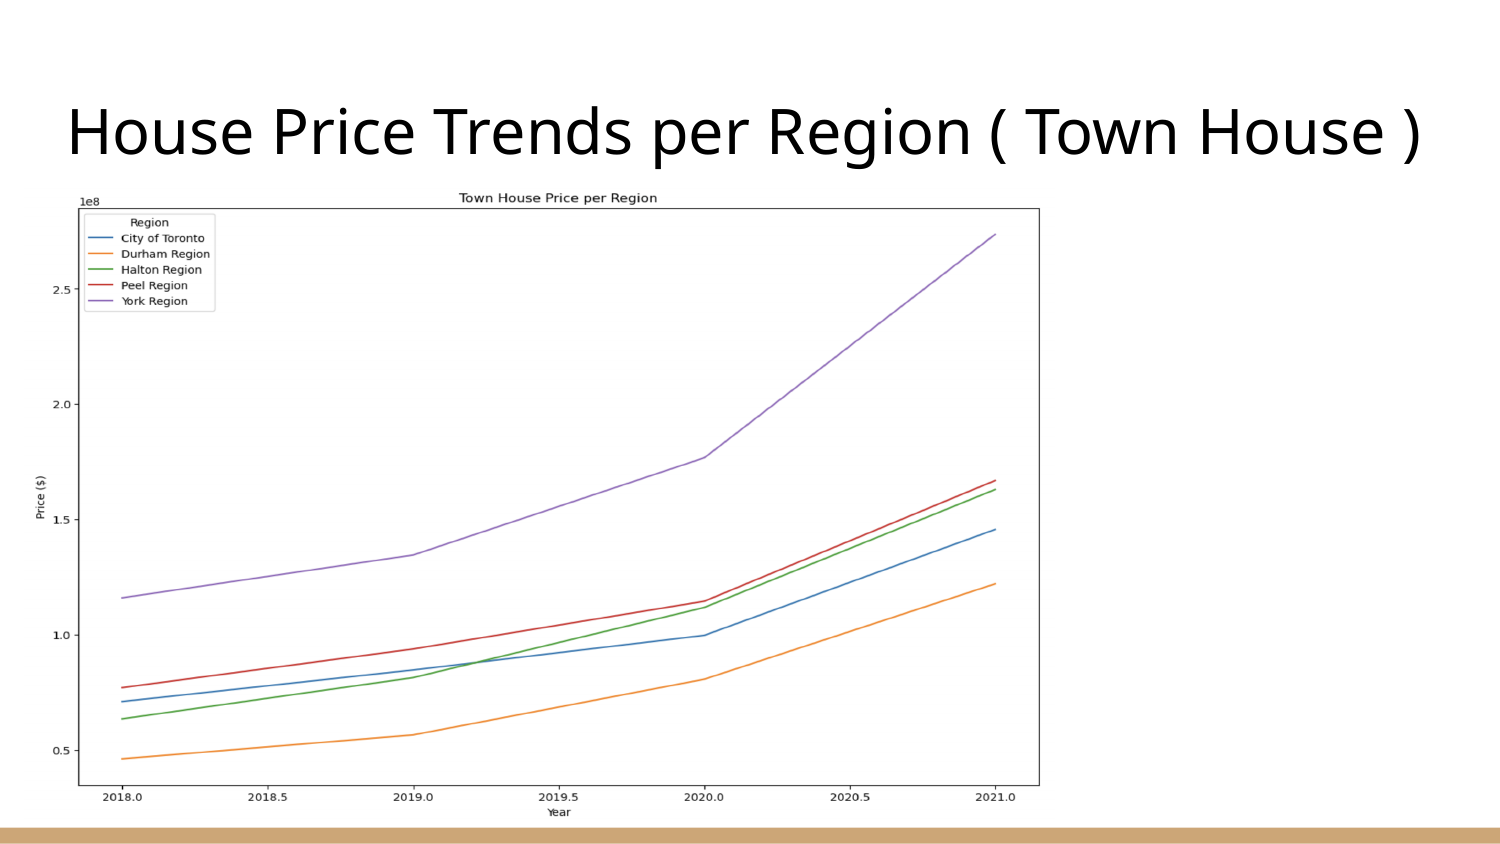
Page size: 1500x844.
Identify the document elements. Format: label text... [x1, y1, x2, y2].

picture [24, 187, 1056, 819]
title House Price Trends per Region ( Town House ) [51, 51, 1449, 189]
